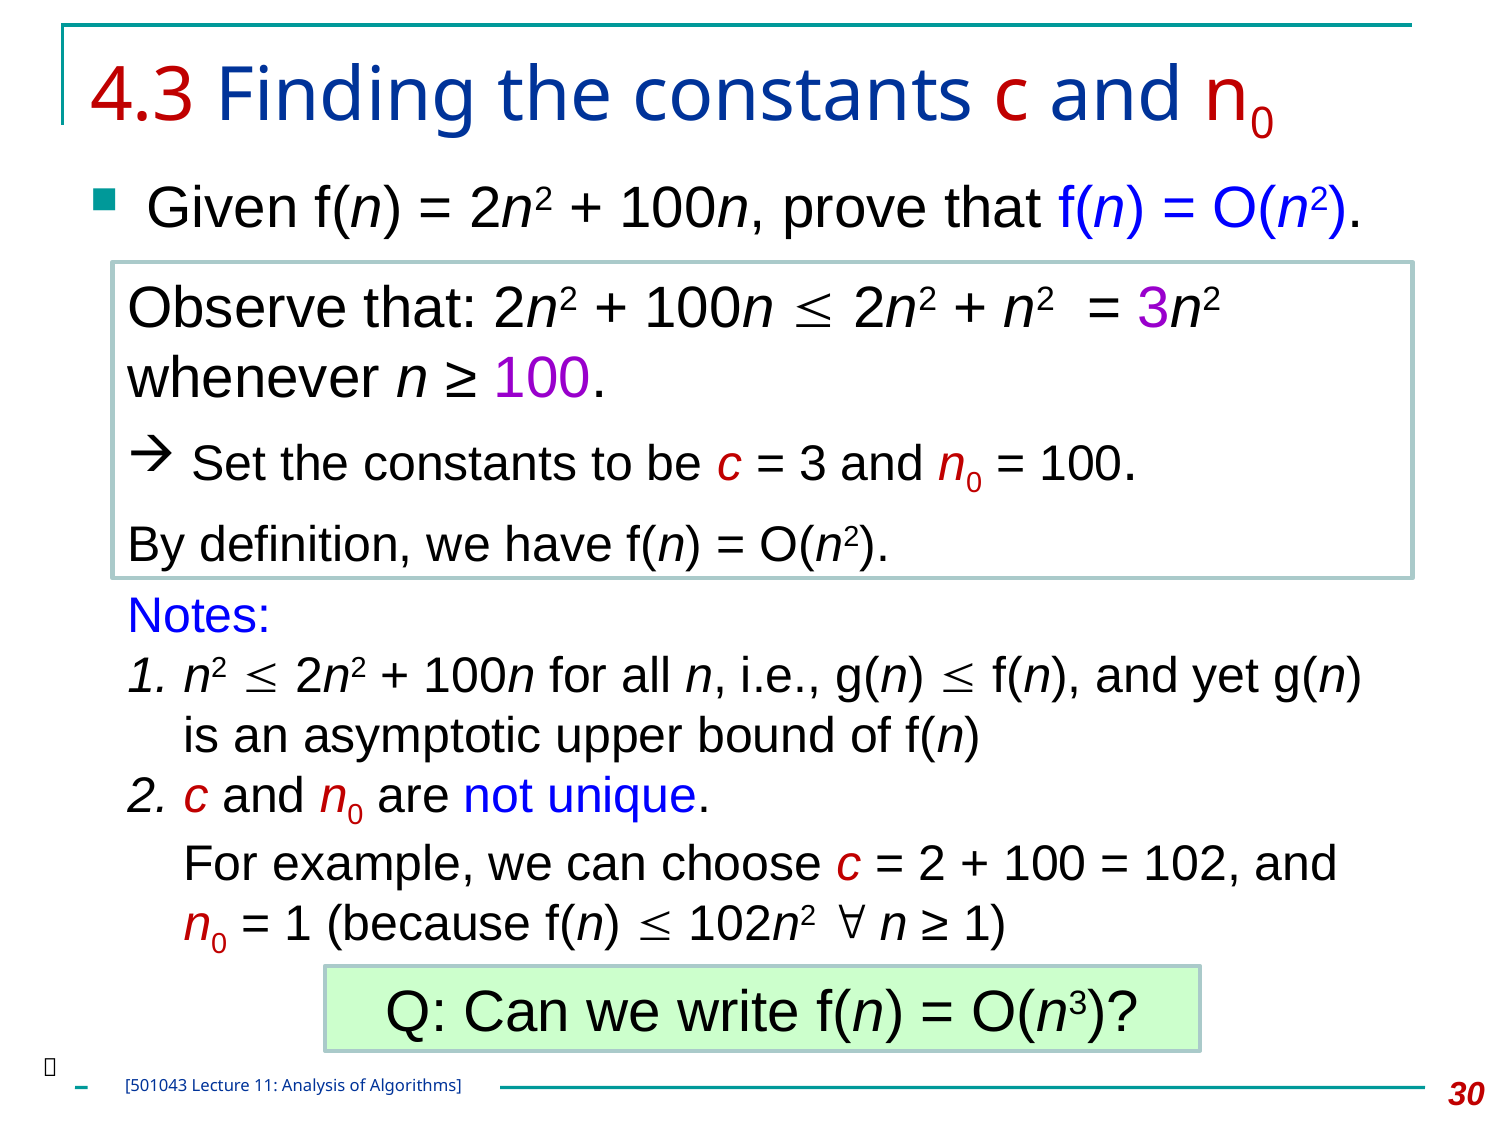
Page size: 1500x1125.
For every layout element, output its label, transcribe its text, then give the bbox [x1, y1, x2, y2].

text_box [501043 Lecture 11: Analysis of Algorithms] [87, 1074, 500, 1100]
title 4.3 Finding the constants c and n0 [74, 37, 1426, 161]
text_box  [24, 1050, 75, 1083]
text_box Observe that: 2n2 + 100n  2n2 + n2 = 3n2 whenever n ≥ 100. Set the constants to be c = 3 and n0 = 100. By definition, we have f(n) = O(n2). [110, 260, 1415, 580]
text_box Notes: n2  2n2 + 100n for all n, i.e., g(n)  f(n), and yet g(n) is an asymptotic upper bound of f(n) c and n0 are not unique. For example, we can choose c = 2 + 100 = 102, and n0 = 1 (because f(n)  102n2  n ≥ 1) [112, 574, 1400, 967]
slide_number 30 [1400, 1065, 1500, 1125]
list Given f(n) = 2n2 + 100n, prove that f(n) = O(n2). [74, 161, 1463, 288]
text_box Q: Can we write f(n) = O(n3)? [323, 964, 1202, 1053]
